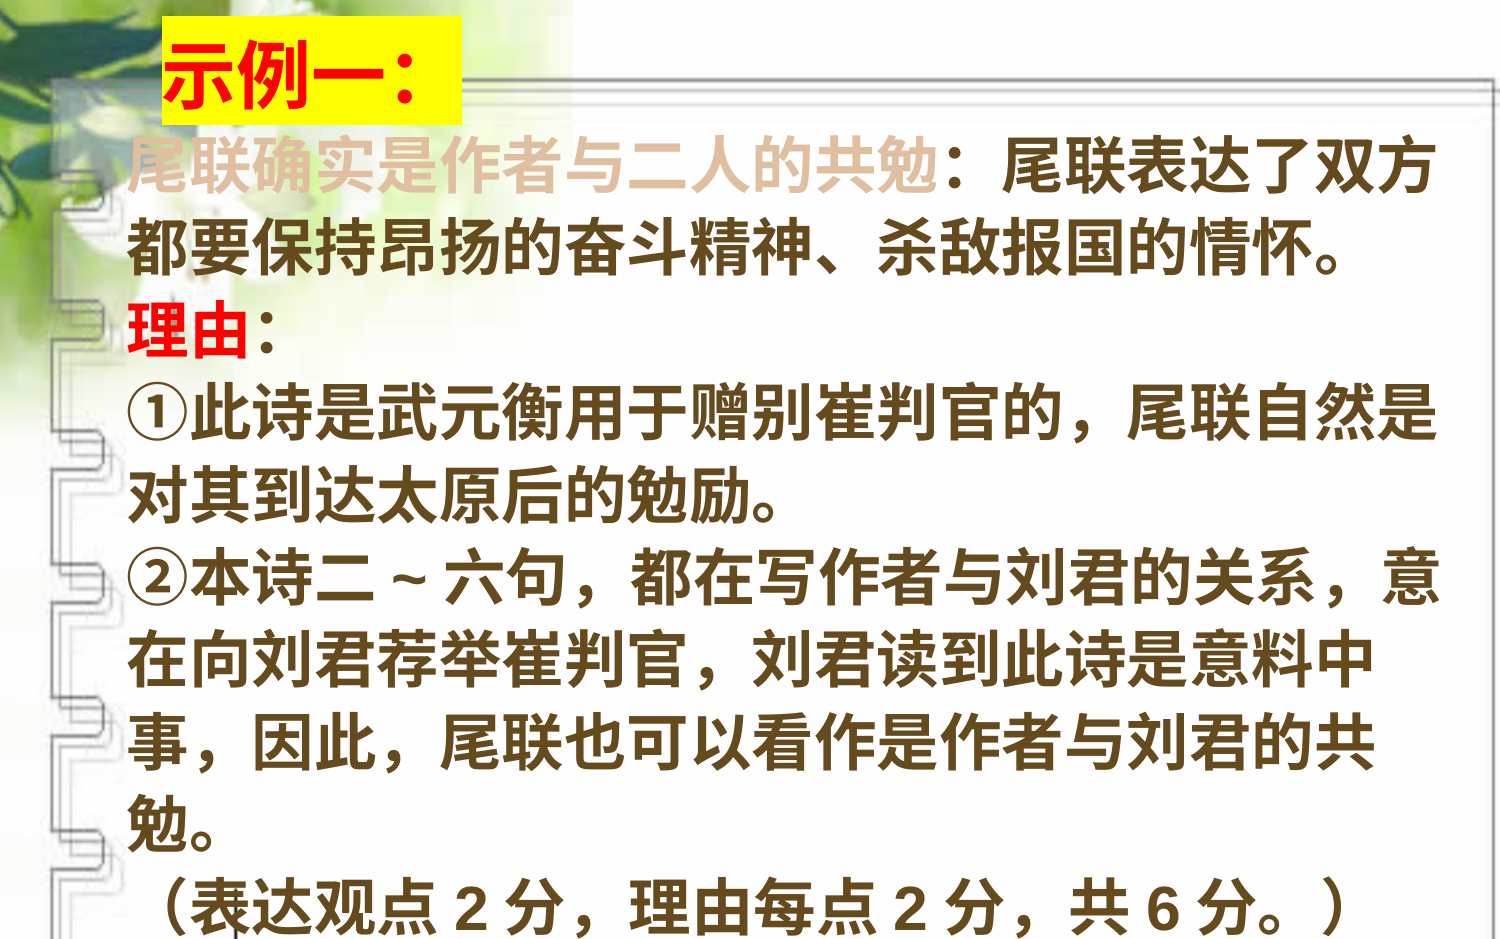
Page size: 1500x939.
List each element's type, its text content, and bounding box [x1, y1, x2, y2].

picture [0, 0, 1500, 939]
title 示例一： 尾联确实是作者与二人的共勉：尾联表达了双方都要保持昂扬的奋斗精神、杀敌报国的情怀。 理由： ①此诗是武元衡用于赠别崔判官的，尾联自然是对其到达太原后的勉励。 ②本诗二~六句，都在写作者与刘君的关系，意在向刘君荐举崔判官，刘君读到此诗是意料中事，因此，尾联也可以看作是作者与刘君的共勉。 （表达观点2分，理由每点2分，共6分。） [111, 634, 1500, 939]
